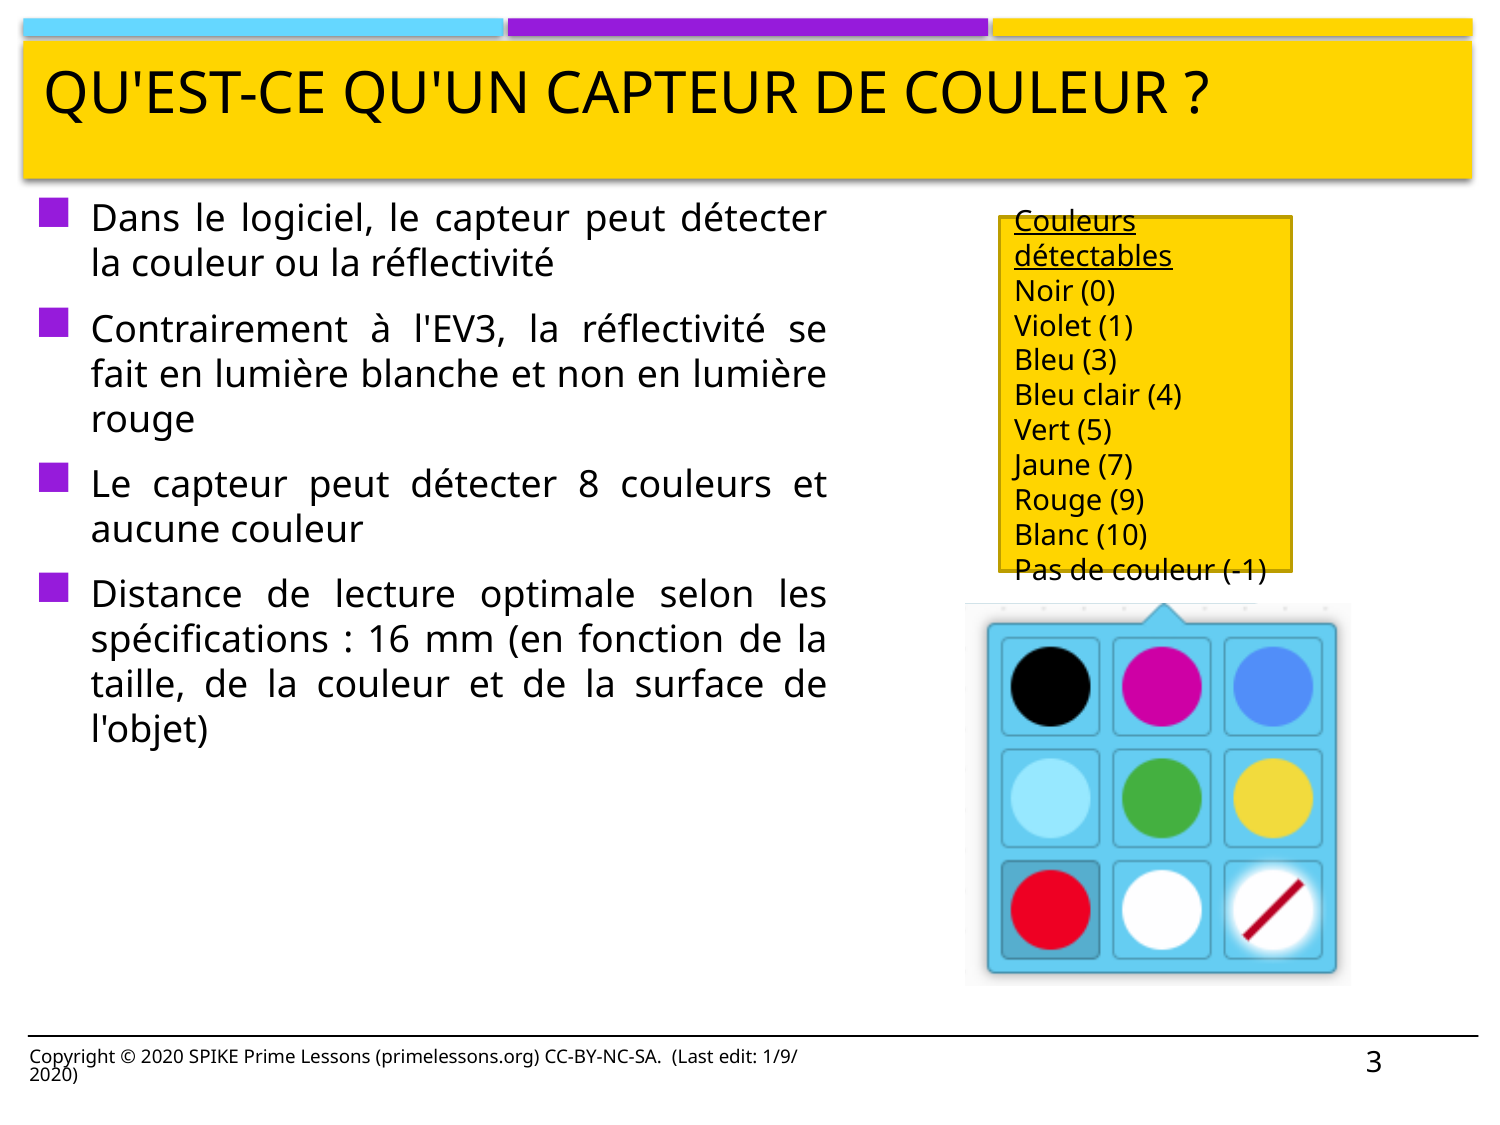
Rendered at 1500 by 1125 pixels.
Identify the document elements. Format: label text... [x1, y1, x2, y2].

picture [964, 603, 1352, 987]
text_box Dans le logiciel, le capteur peut détecter la couleur ou la réflectivité Contrairement à l'EV3, la réflectivité se fait en lumière blanche et non en lumière rouge Le capteur peut détecter 8 couleurs et aucune couleur Distance de lecture optimale selon les spécifications : 16 mm (en fonction de la taille, de la couleur et de la surface de l'objet) [25, 186, 844, 1021]
footer Copyright © 2020 SPIKE Prime Lessons (primelessons.org) CC-BY-NC-SA. (Last edit: 1/9/2020) [14, 1036, 814, 1097]
text_box Couleurs détectables Noir (0) Violet (1) Bleu (3) Bleu clair (4) Vert (5) Jaune (7) Rouge (9) Blanc (10) Pas de couleur (-1) [998, 215, 1293, 573]
title Qu'est-ce qu'un capteur de couleur ? [28, 48, 1464, 172]
slide_number 3 [1351, 1036, 1478, 1097]
